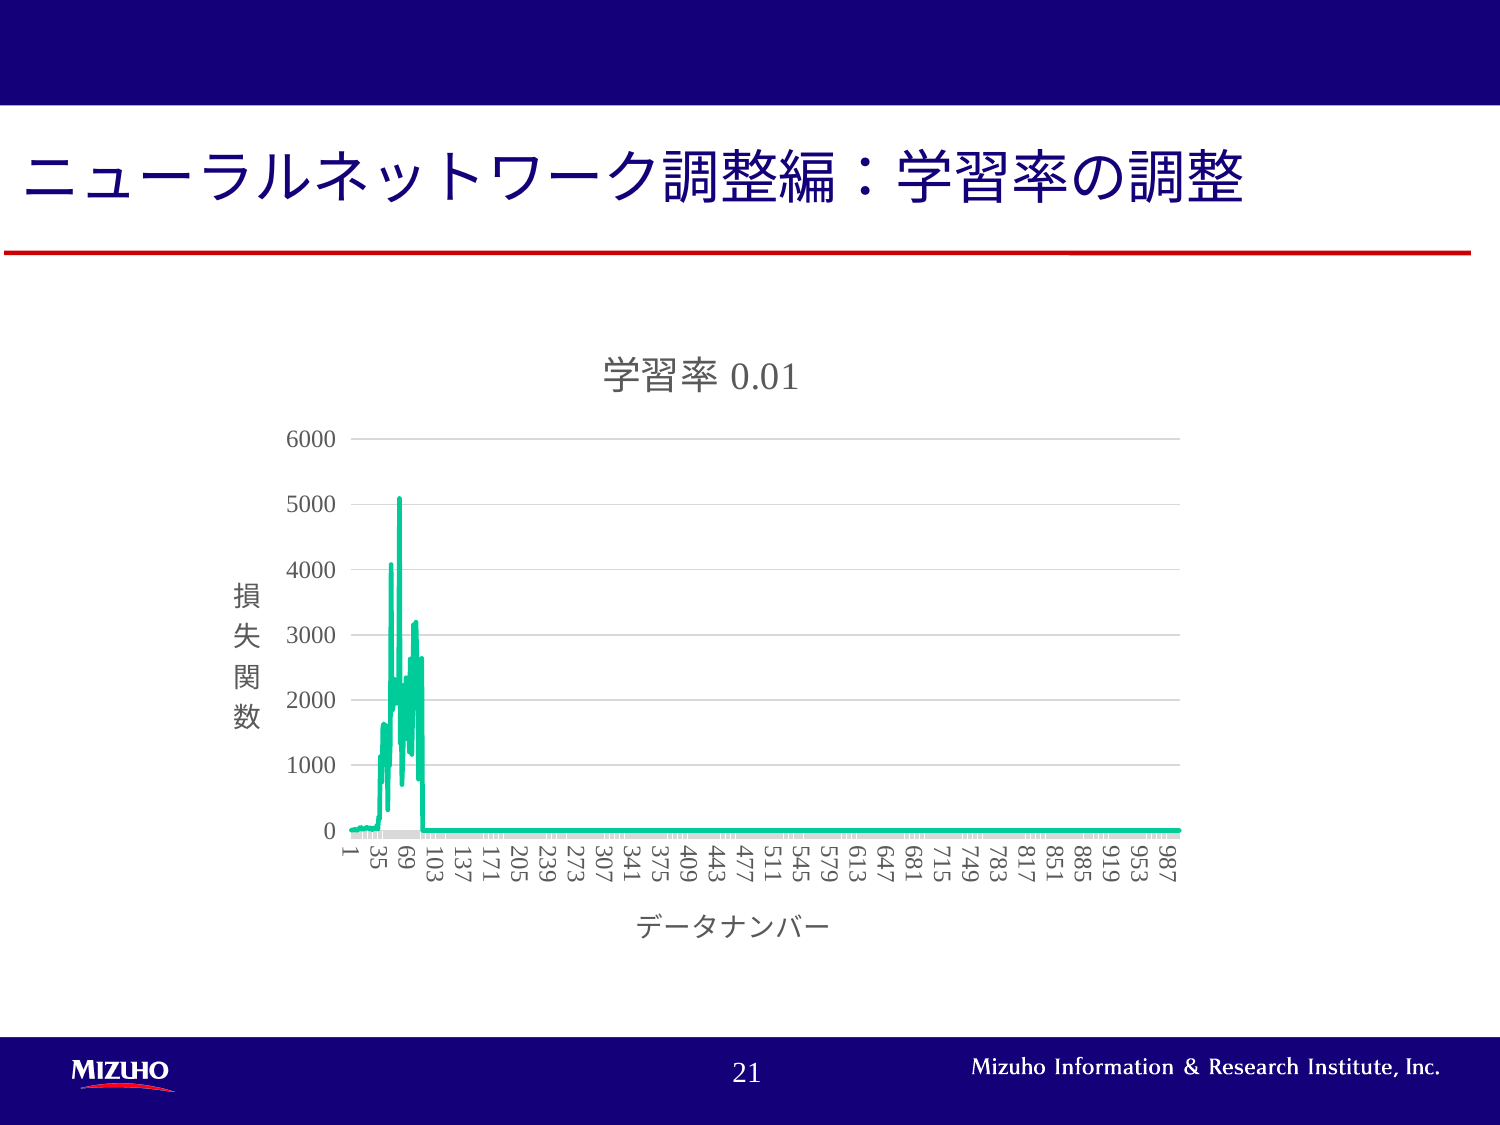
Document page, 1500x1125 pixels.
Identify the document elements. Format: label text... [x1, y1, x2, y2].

text_box [0, 105, 1500, 1038]
picture [72, 1060, 175, 1092]
text_box ニューラルネットワーク調整編：学習率の調整 [6, 106, 1469, 245]
chart [201, 311, 1202, 979]
